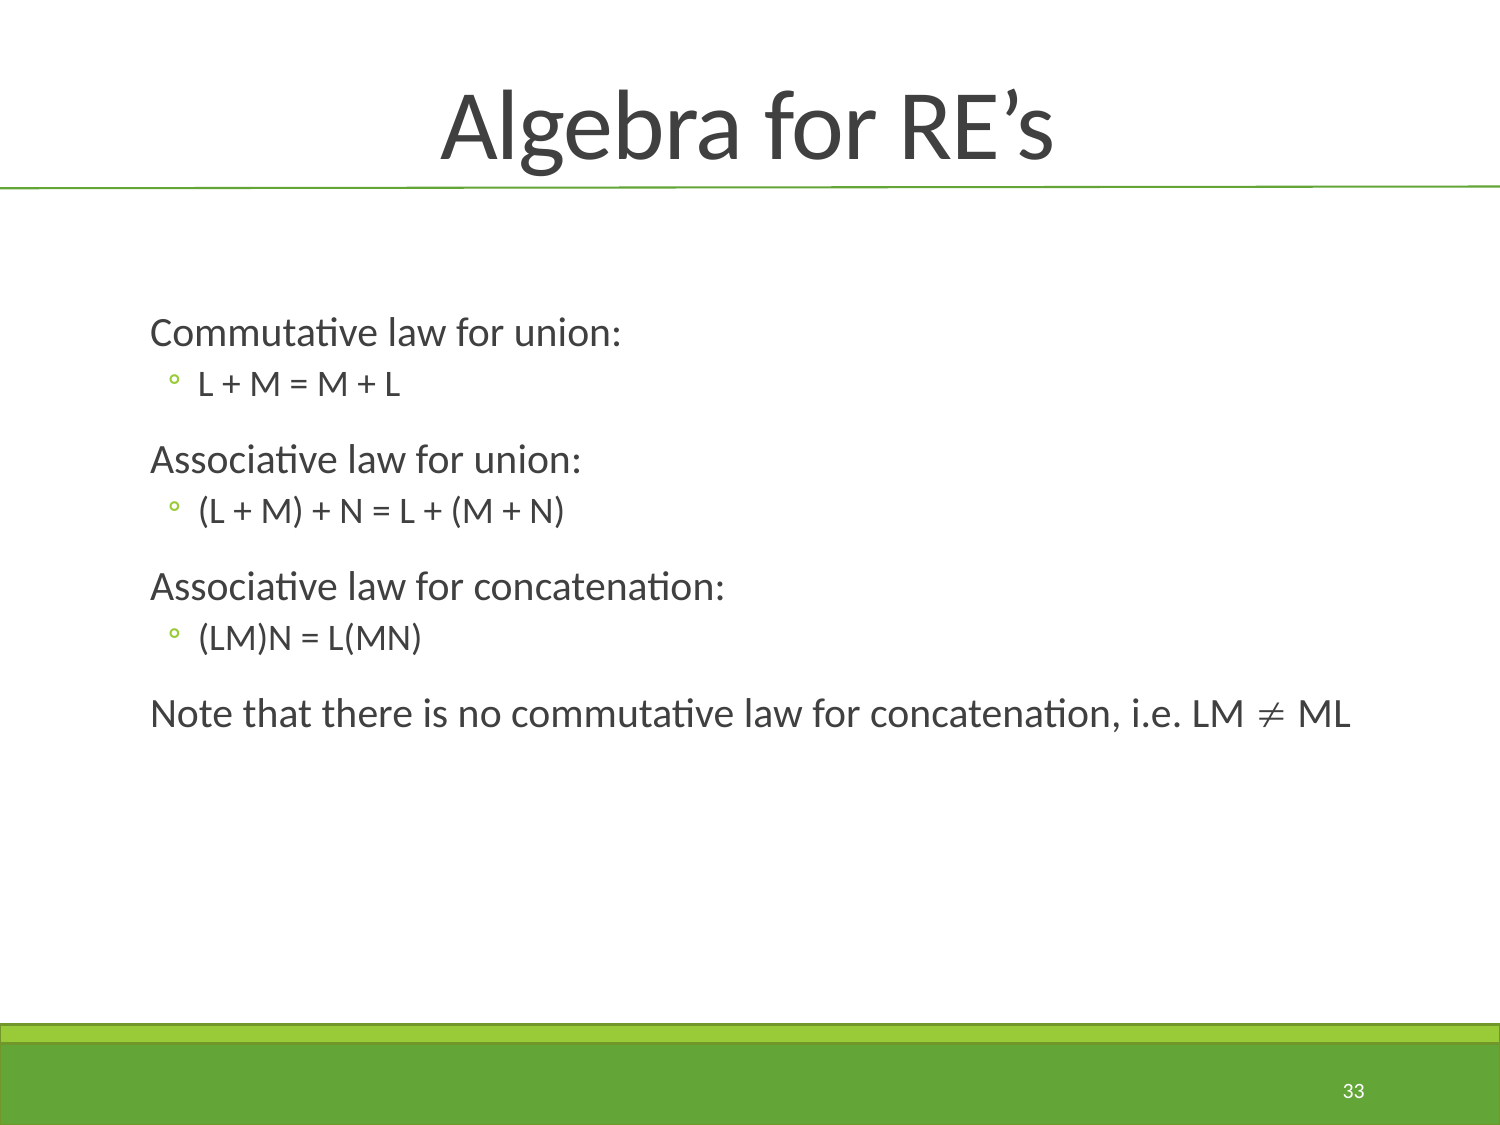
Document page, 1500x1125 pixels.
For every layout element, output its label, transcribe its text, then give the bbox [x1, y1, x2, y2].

list Commutative law for union: L + M = M + L Associative law for union: (L + M) + N = L + (M + N) Associative law for concatenation: (LM)N = L(MN) Note that there is no commutative law for concatenation, i.e. LM  ML [135, 302, 1373, 963]
title Algebra for RE’s [72, 37, 1423, 188]
slide_number 33 [1218, 1059, 1380, 1120]
